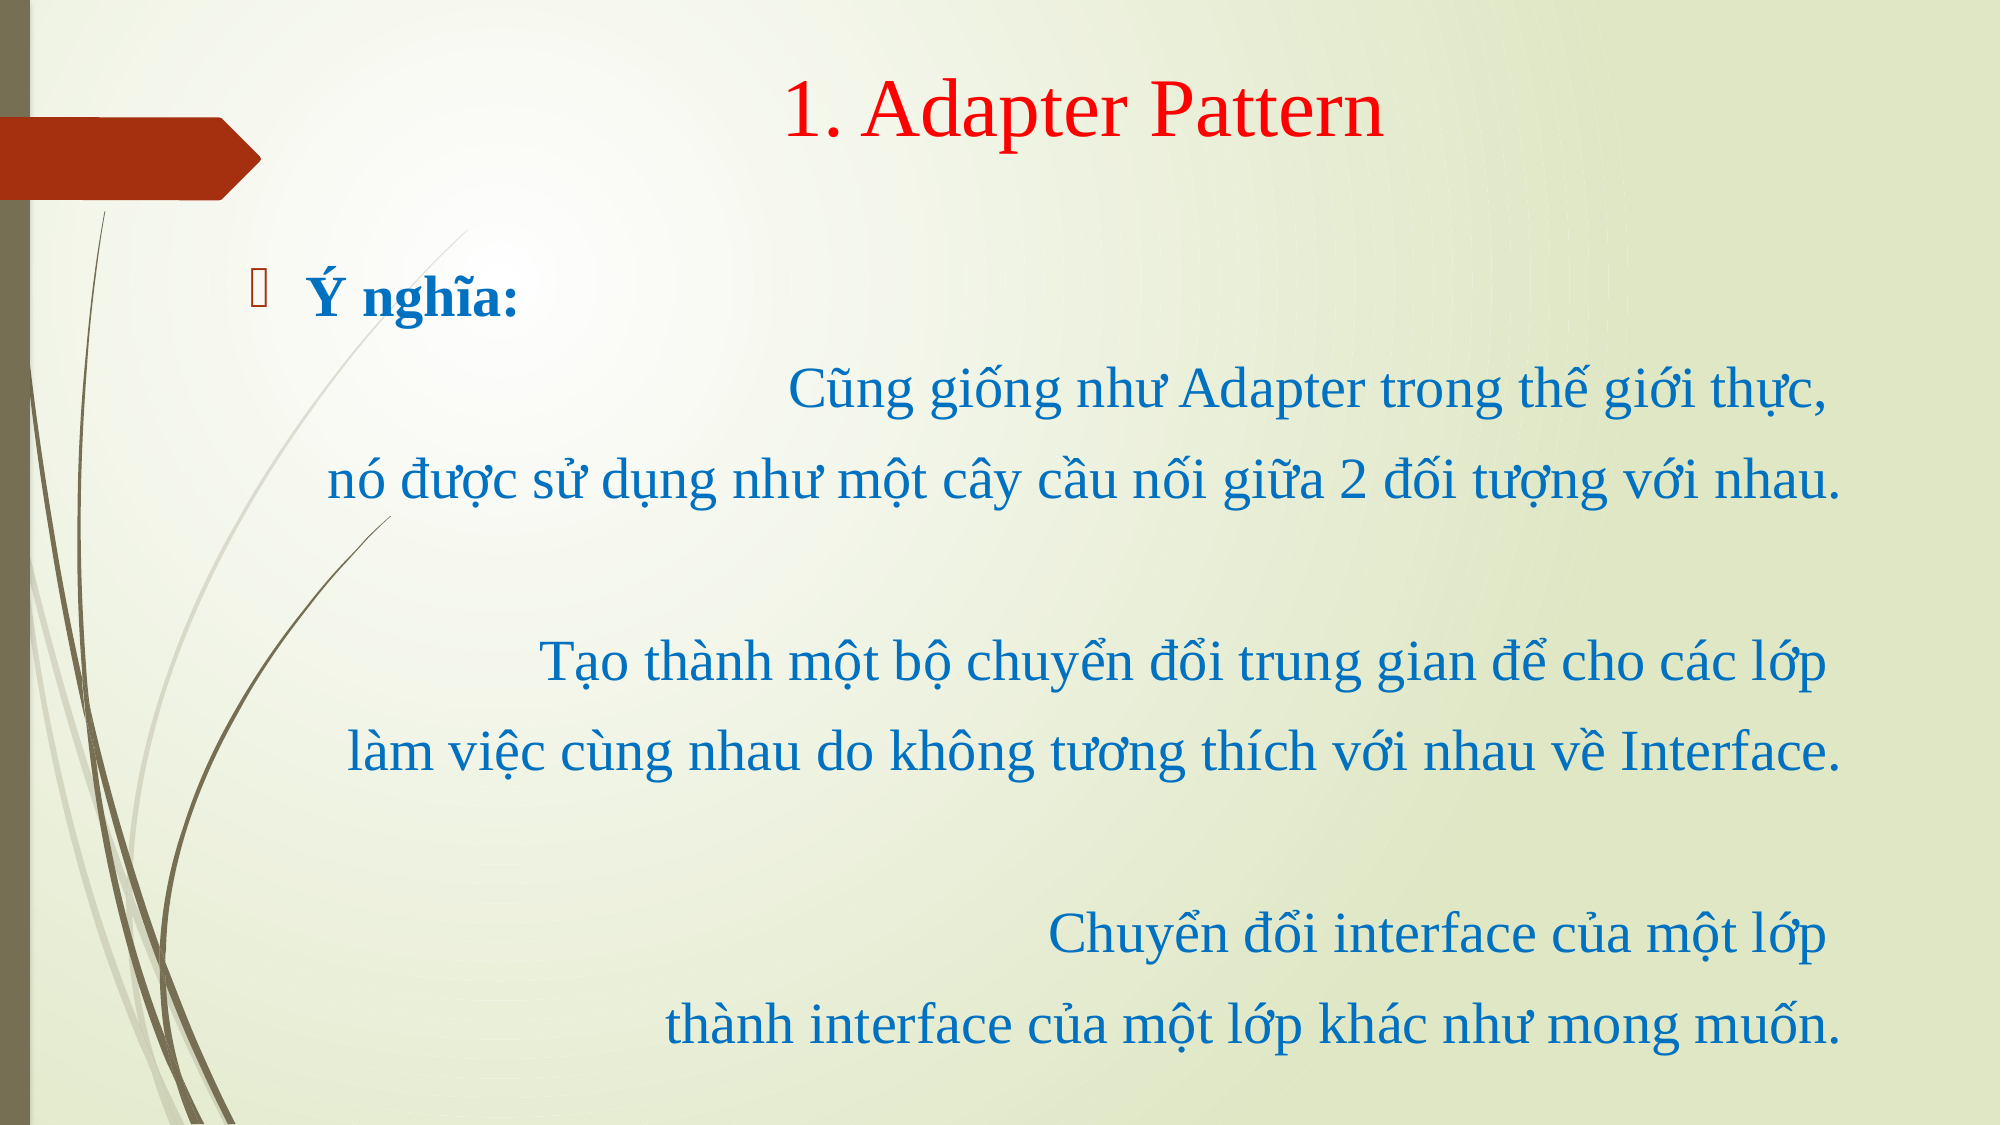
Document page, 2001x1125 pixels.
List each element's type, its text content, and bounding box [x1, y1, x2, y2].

text_box 1. Adapter Pattern [189, 45, 1903, 153]
text_box Ý nghĩa: Cũng giống như Adapter trong thế giới thực, nó được sử dụng như một cây cầu nối giữa 2 đối tượng với nhau. Tạo thành một bộ chuyển đổi trung gian để cho các lớp làm việc cùng nhau do không tương thích với nhau về Interface. Chuyển đổi interface của một lớp thành interface của một lớp khác như mong muốn. [234, 250, 1858, 775]
